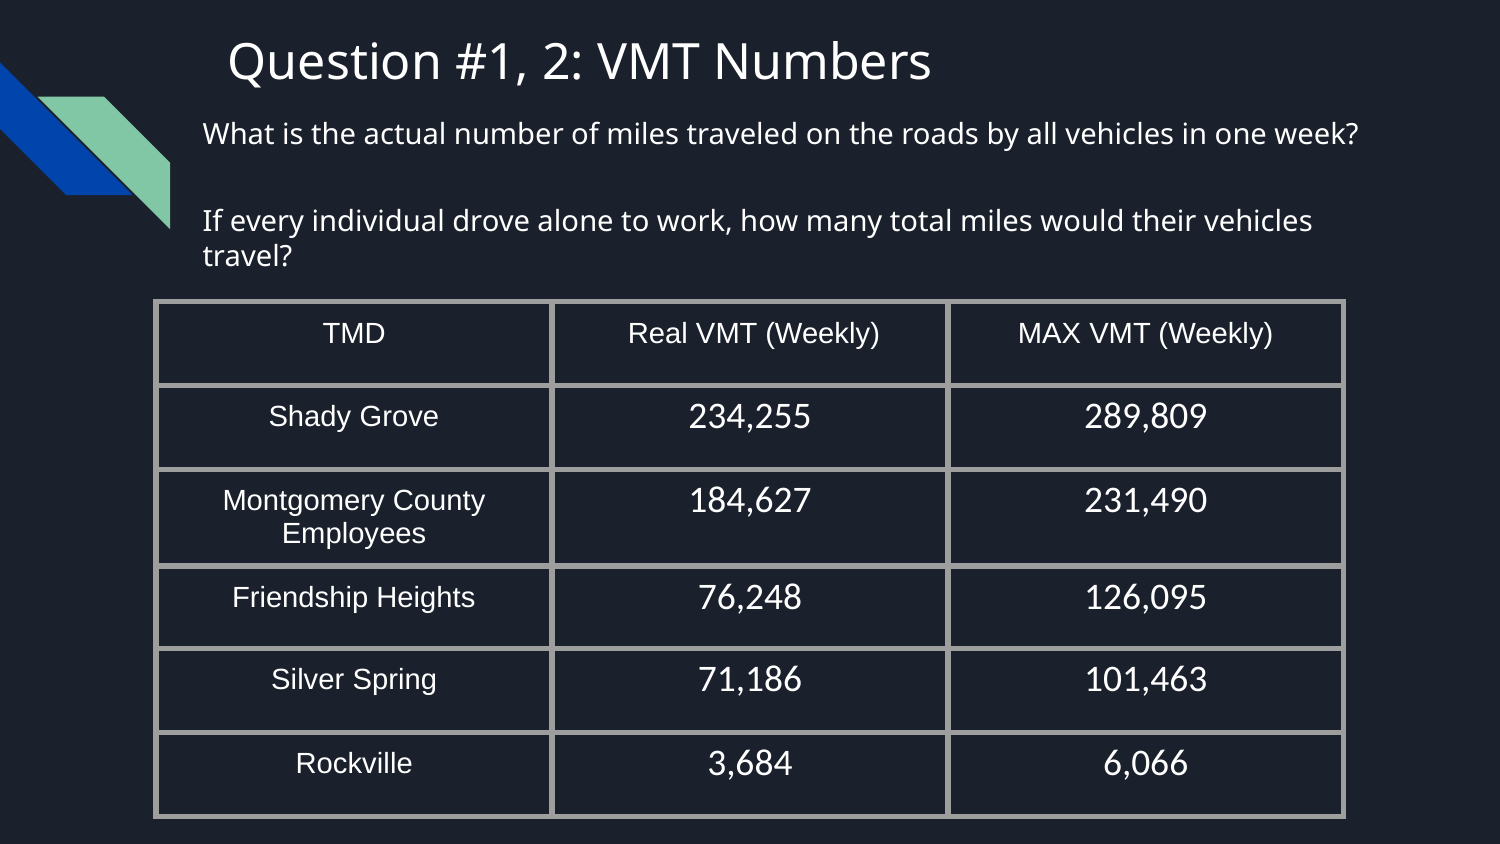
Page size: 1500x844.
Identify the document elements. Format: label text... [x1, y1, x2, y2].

table_cell Friendship Heights [159, 569, 549, 646]
table_cell 184,627 [555, 472, 945, 563]
table_cell Rockville [159, 735, 549, 814]
text_box If every individual drove alone to work, how many total miles would their vehicles travel? [187, 187, 1417, 288]
table_cell Silver Spring [159, 651, 549, 730]
table_header Real VMT (Weekly) [555, 304, 945, 383]
table_cell 289,809 [951, 388, 1341, 467]
table_header MAX VMT (Weekly) [951, 304, 1341, 383]
table_cell 126,095 [951, 569, 1341, 646]
table_cell Montgomery County Employees [159, 472, 549, 563]
table_cell 234,255 [555, 388, 945, 467]
table_cell 71,186 [555, 651, 945, 730]
title Question #1, 2: VMT Numbers [212, 14, 1368, 100]
table_cell 3,684 [555, 735, 945, 814]
table_header TMD [159, 304, 549, 383]
text_box What is the actual number of miles traveled on the roads by all vehicles in one week? [187, 100, 1417, 166]
table_cell 231,490 [951, 472, 1341, 563]
table_cell 76,248 [555, 569, 945, 646]
table_cell Shady Grove [159, 388, 549, 467]
table_cell 101,463 [951, 651, 1341, 730]
table_cell 6,066 [951, 735, 1341, 814]
